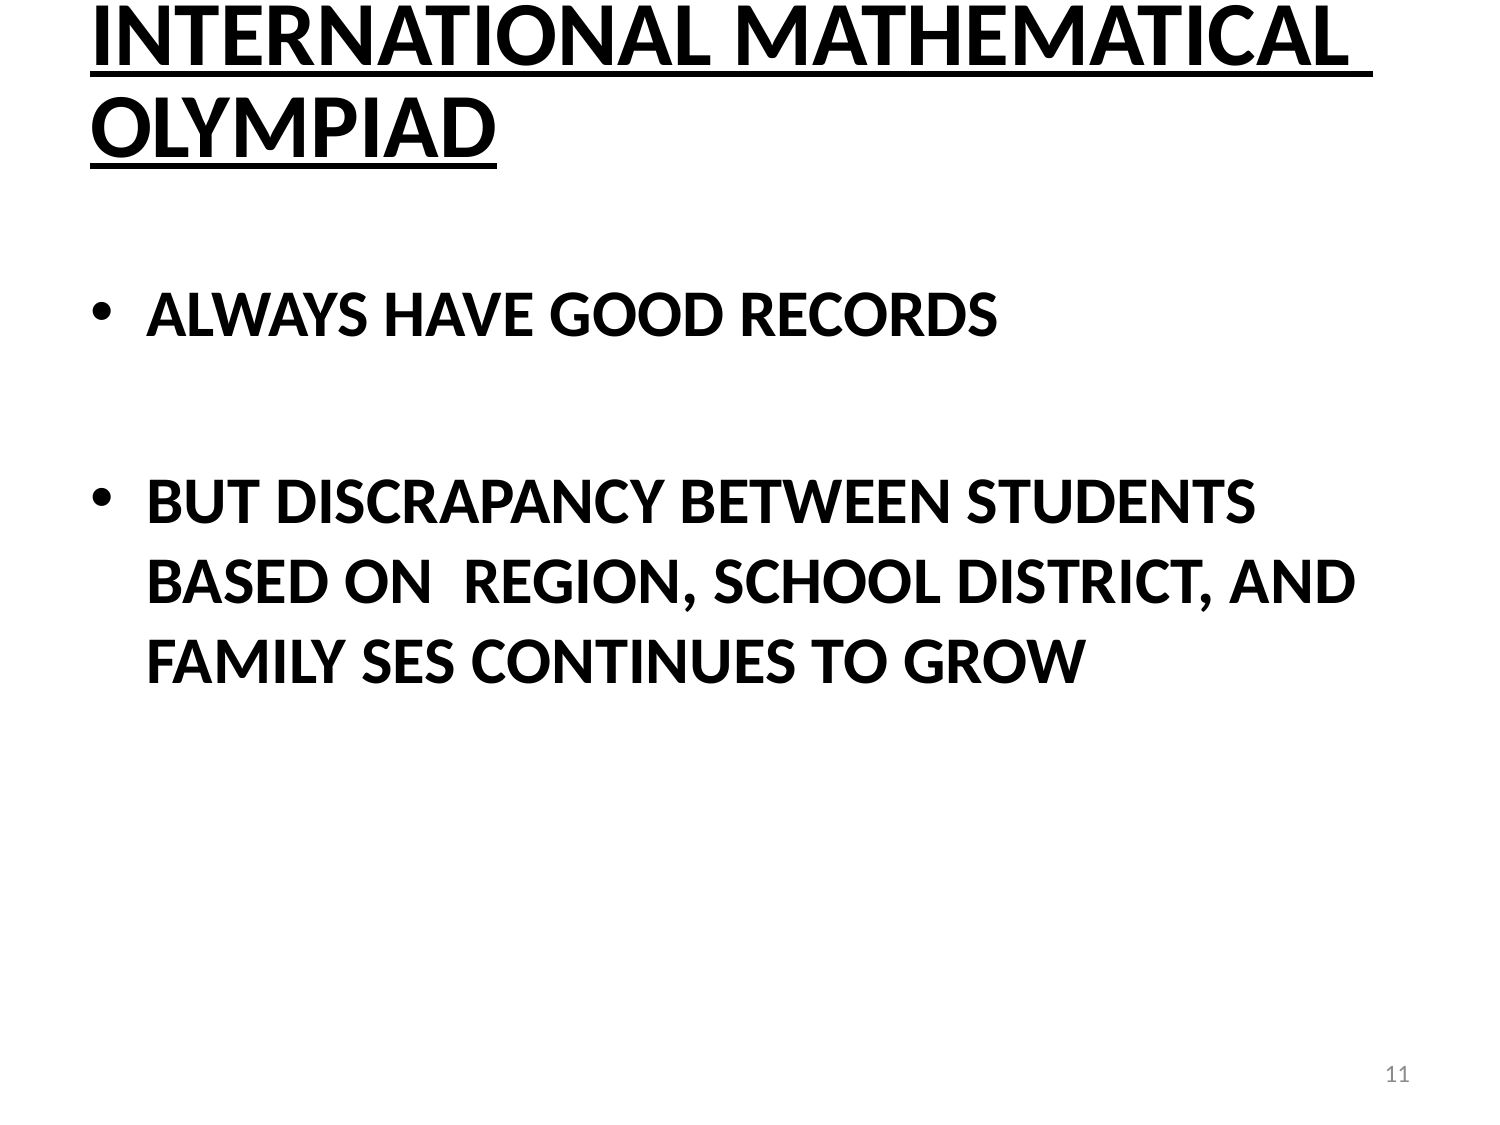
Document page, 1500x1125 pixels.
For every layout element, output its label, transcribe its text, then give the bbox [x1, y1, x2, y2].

list ALWAYS HAVE Good records But DISCRAPANCY BETWEEN STUDENTS BASED ON REGION, SCHOOL DISTRICT, AND FAMILY SES CONTINUES TO GROW [74, 262, 1426, 1006]
title International Mathematical Olympiad [74, 44, 1426, 233]
slide_number 11 [1074, 1042, 1425, 1103]
